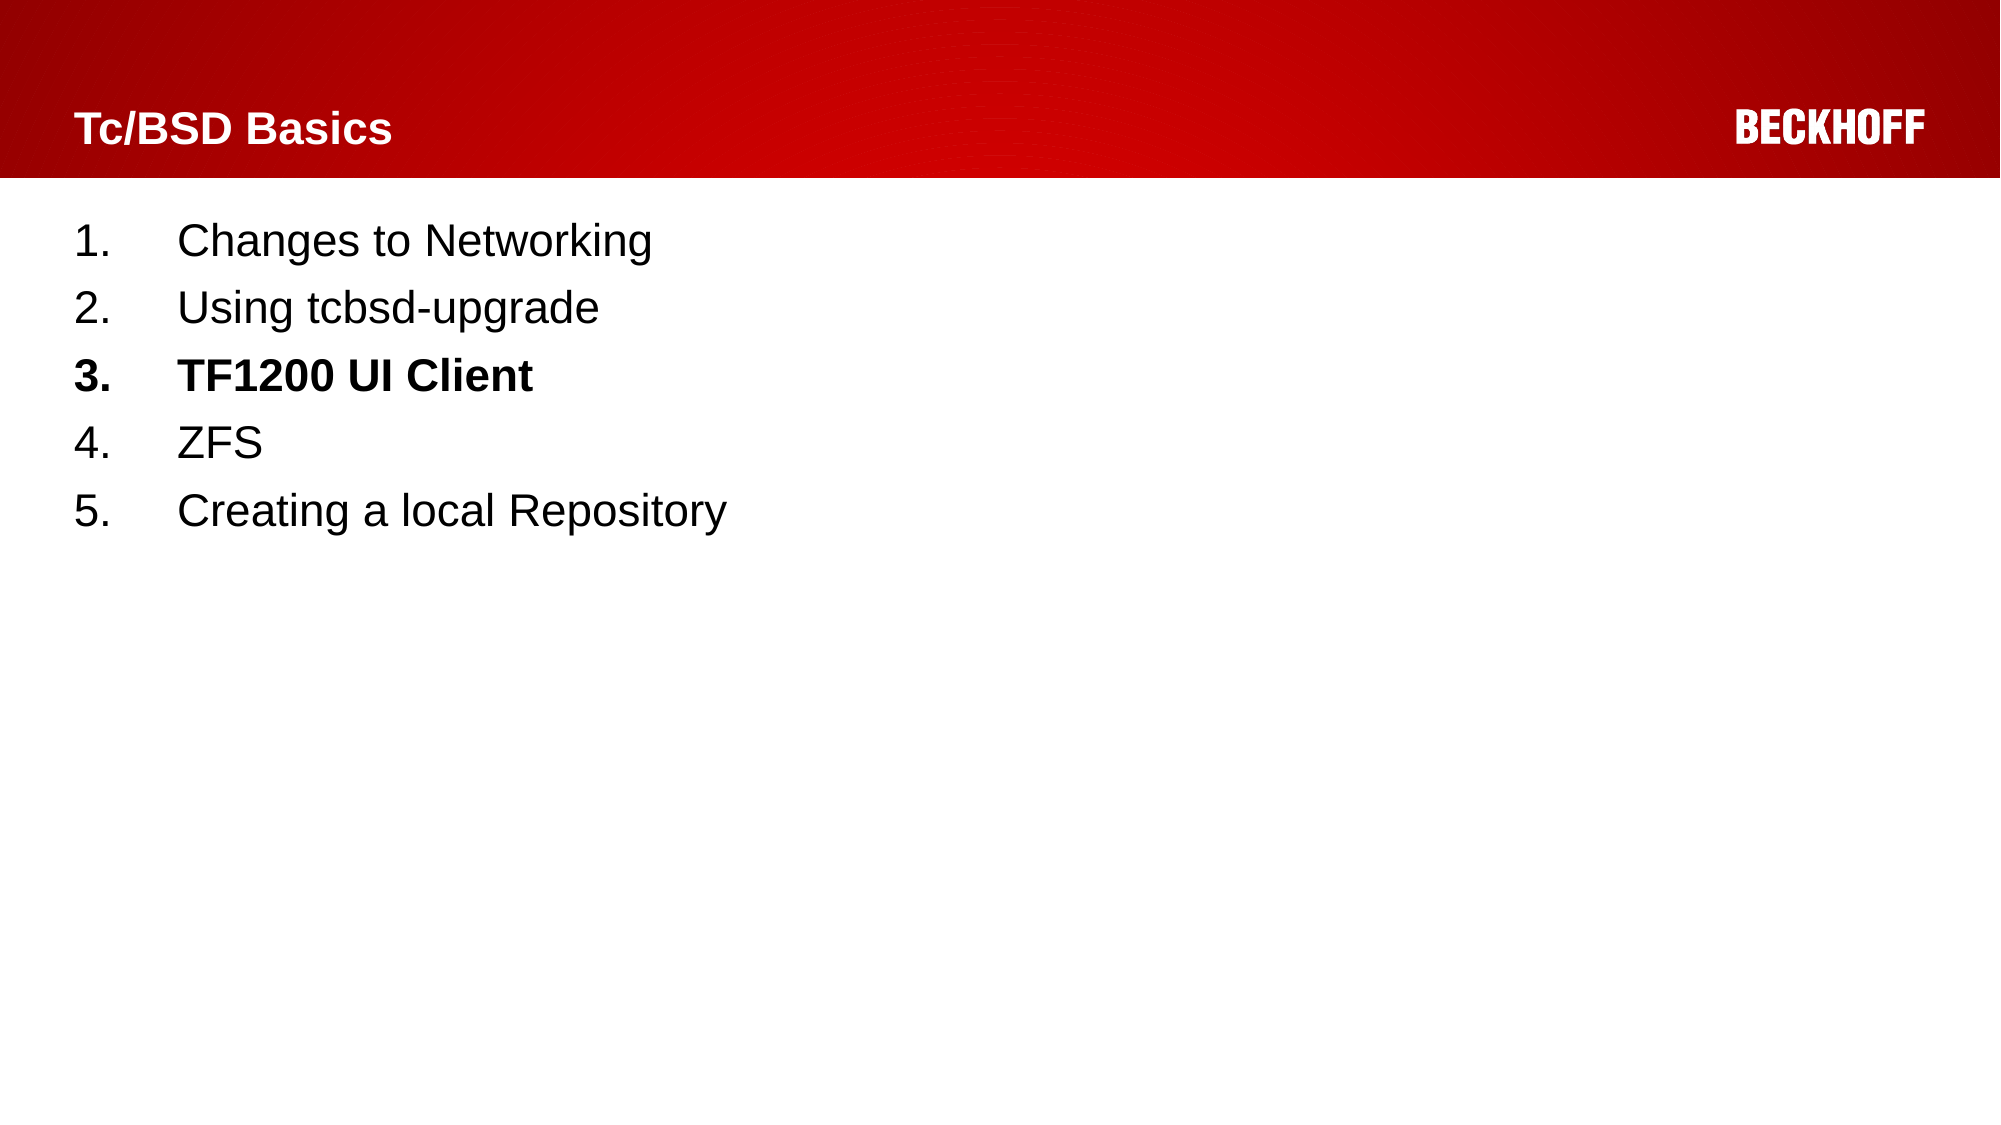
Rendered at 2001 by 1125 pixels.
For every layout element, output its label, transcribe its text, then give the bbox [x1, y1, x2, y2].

picture [1727, 98, 1934, 155]
list Changes to Networking Using tcbsd-upgrade TF1200 UI Client ZFS Creating a local Repository [0, 178, 1663, 1054]
title Tc/BSD Basics [0, 73, 1663, 178]
